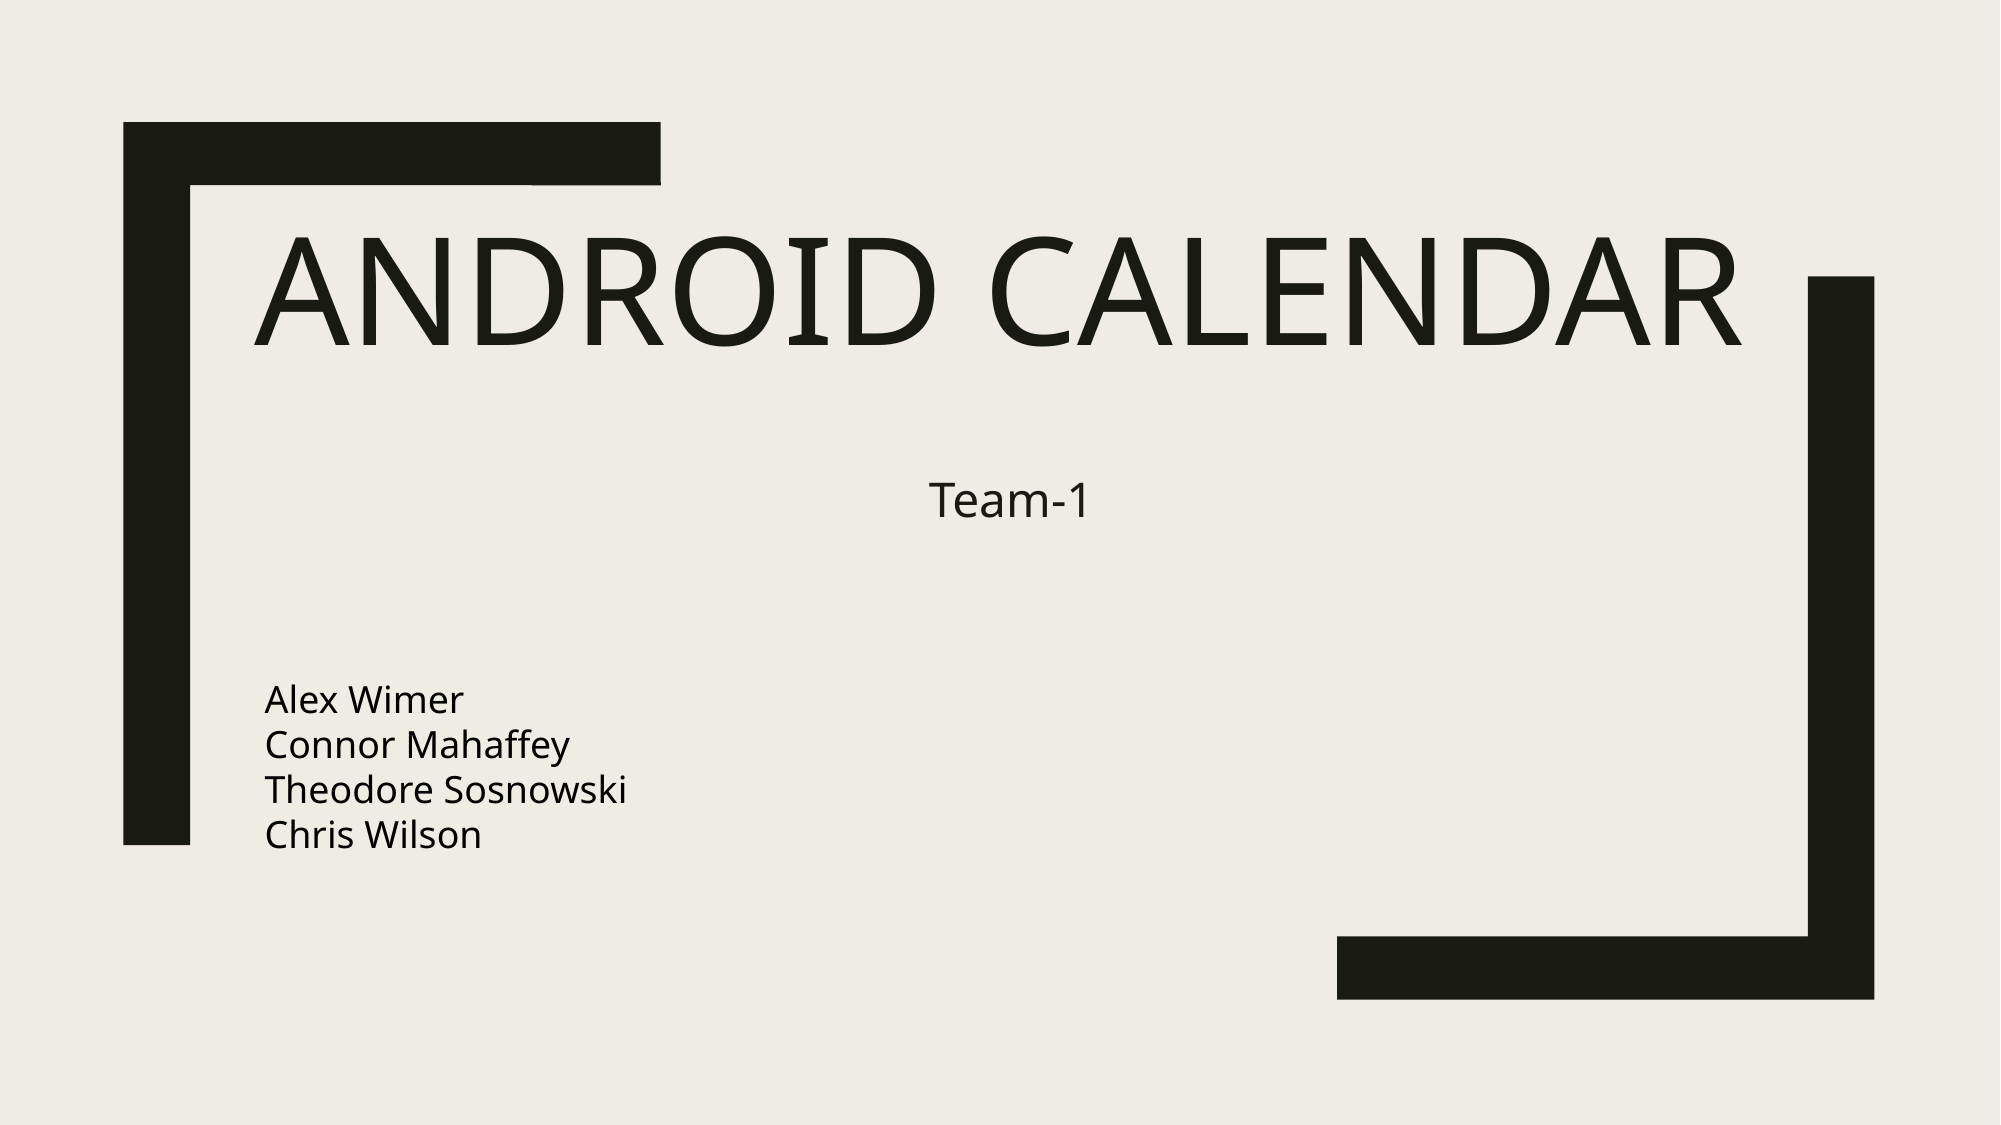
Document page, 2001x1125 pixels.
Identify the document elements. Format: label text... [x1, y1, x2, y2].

subtitle Team-1 [451, 455, 1572, 634]
title Android calendar [160, 202, 1840, 386]
text_box Alex Wimer Connor Mahaffey Theodore Sosnowski Chris Wilson [249, 668, 1044, 908]
